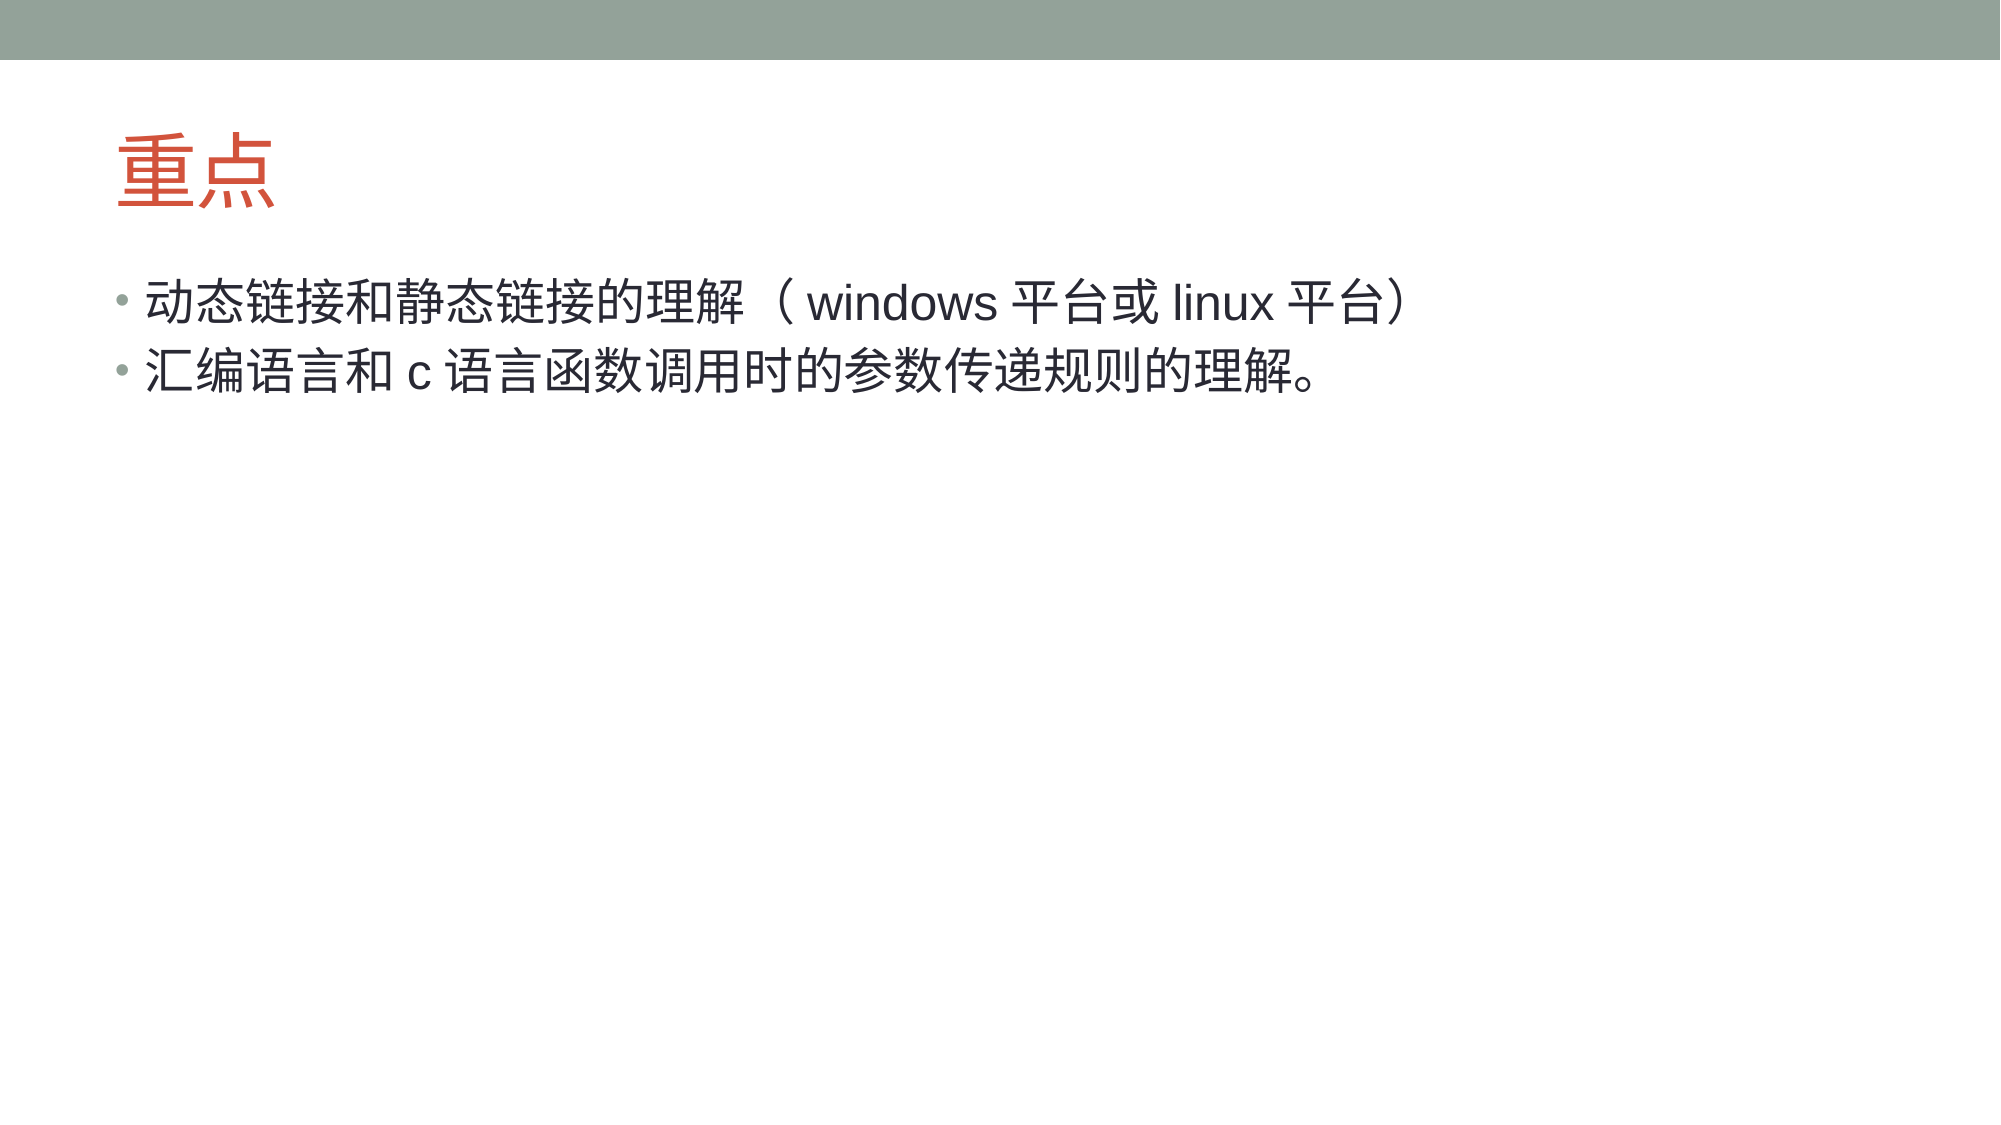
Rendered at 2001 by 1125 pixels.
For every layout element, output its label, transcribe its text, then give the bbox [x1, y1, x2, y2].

list 动态链接和静态链接的理解（windows平台或linux平台） 汇编语言和c语言函数调用时的参数传递规则的理解。 [99, 262, 1900, 1063]
title 重点 [99, 87, 1900, 250]
